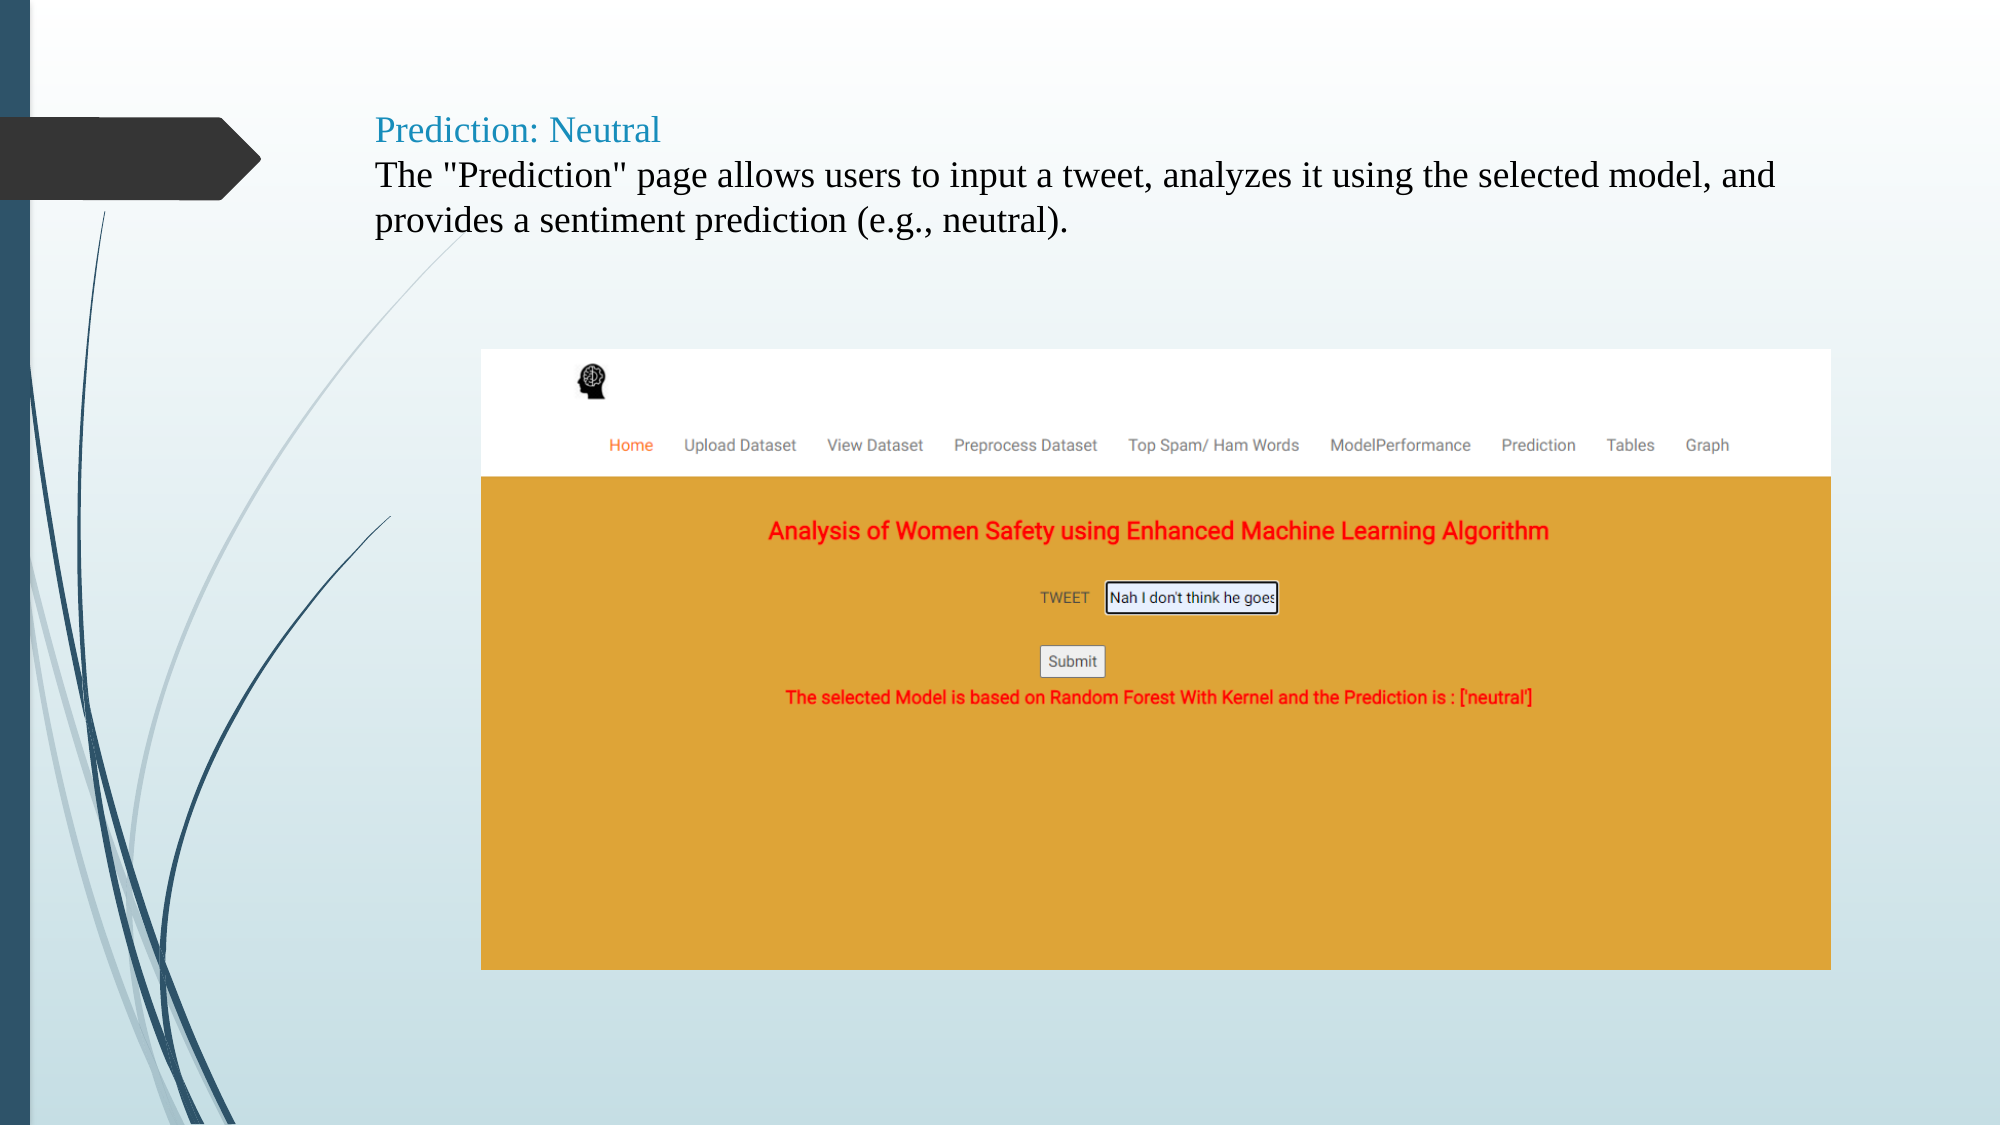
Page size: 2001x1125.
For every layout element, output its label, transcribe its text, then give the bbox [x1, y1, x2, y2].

title Prediction: Neutral The "Prediction" page allows users to input a tweet, analyzes it using the selected model, and provides a sentiment prediction (e.g., neutral). [359, 97, 1822, 308]
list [481, 349, 1831, 971]
